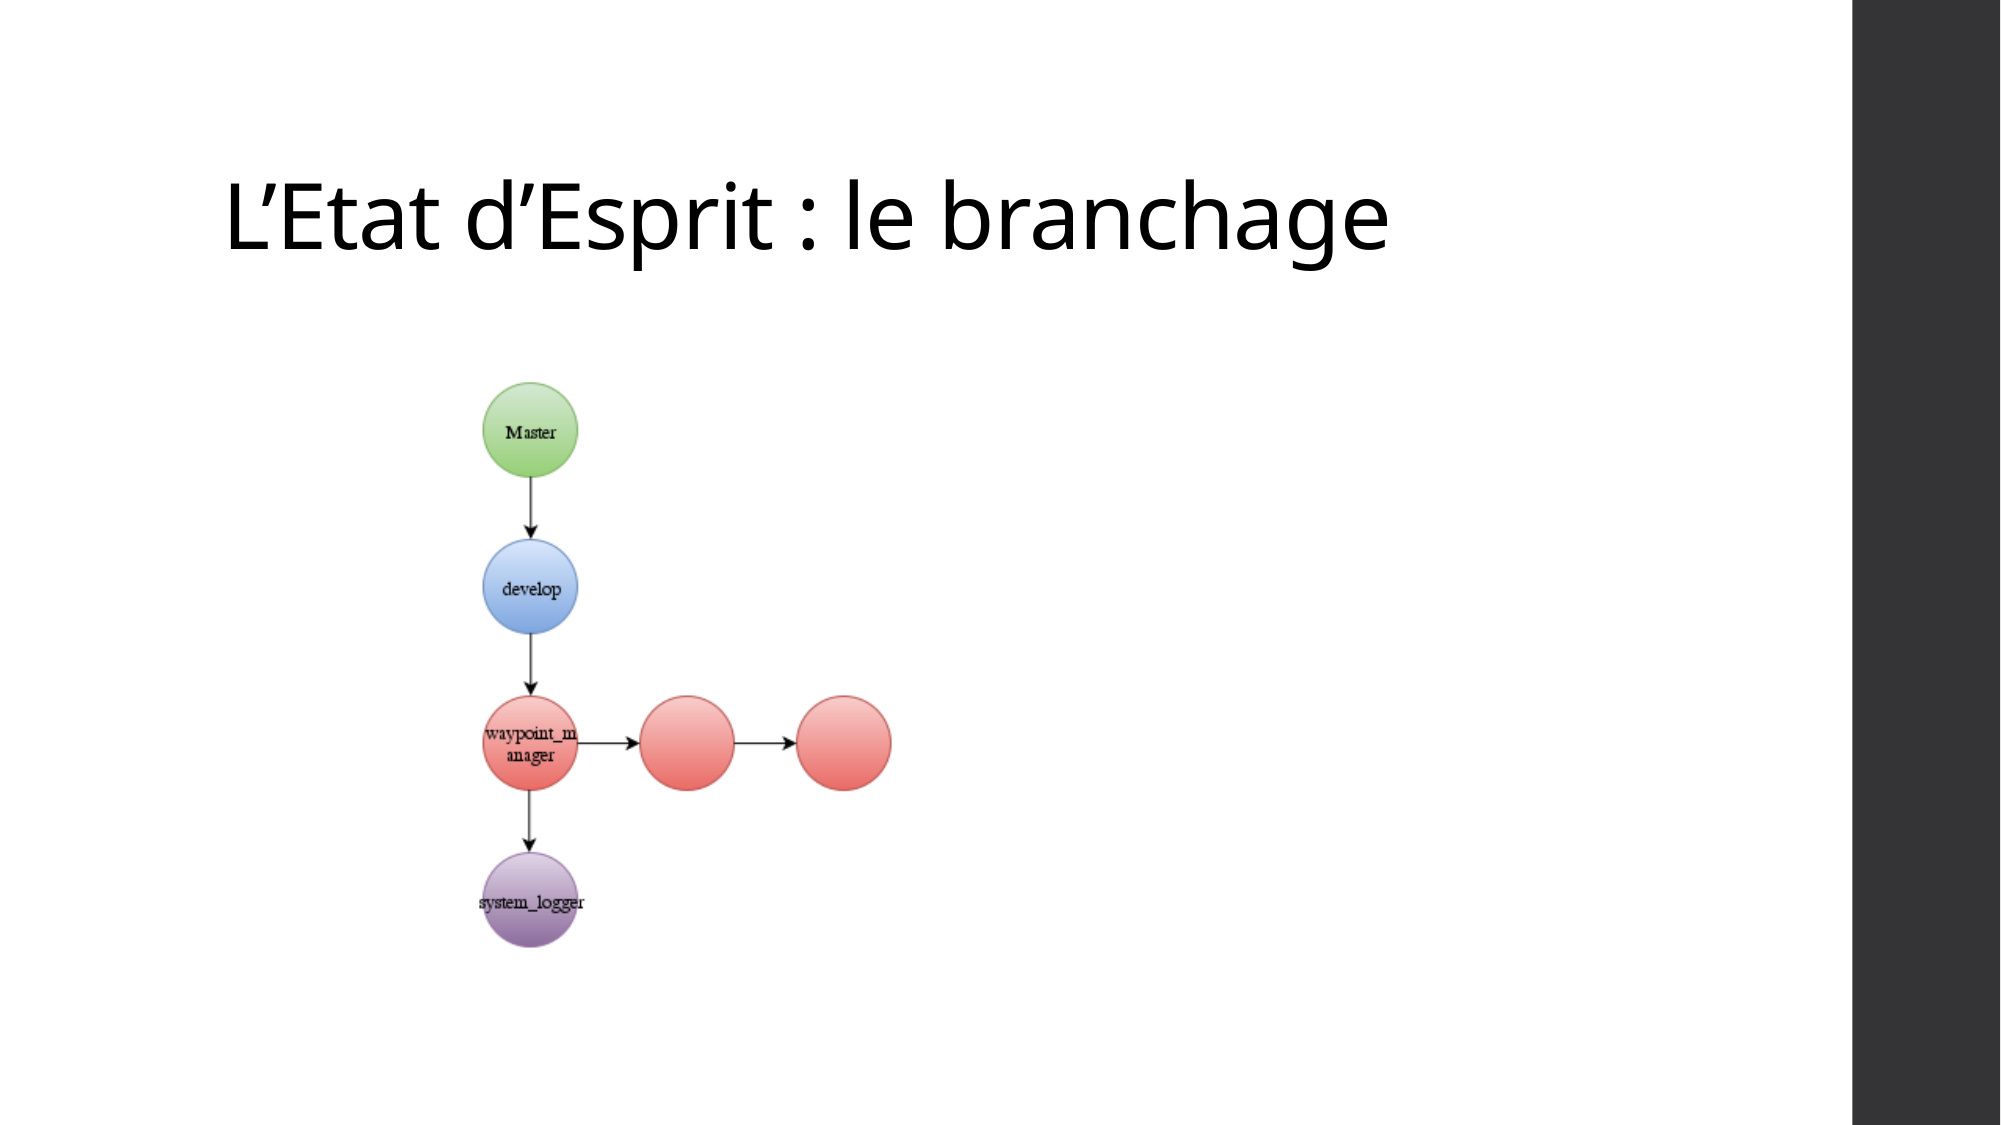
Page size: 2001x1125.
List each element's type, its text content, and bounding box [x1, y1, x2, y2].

title L’Etat d’Esprit : le branchage [206, 60, 1797, 278]
picture [475, 381, 895, 951]
